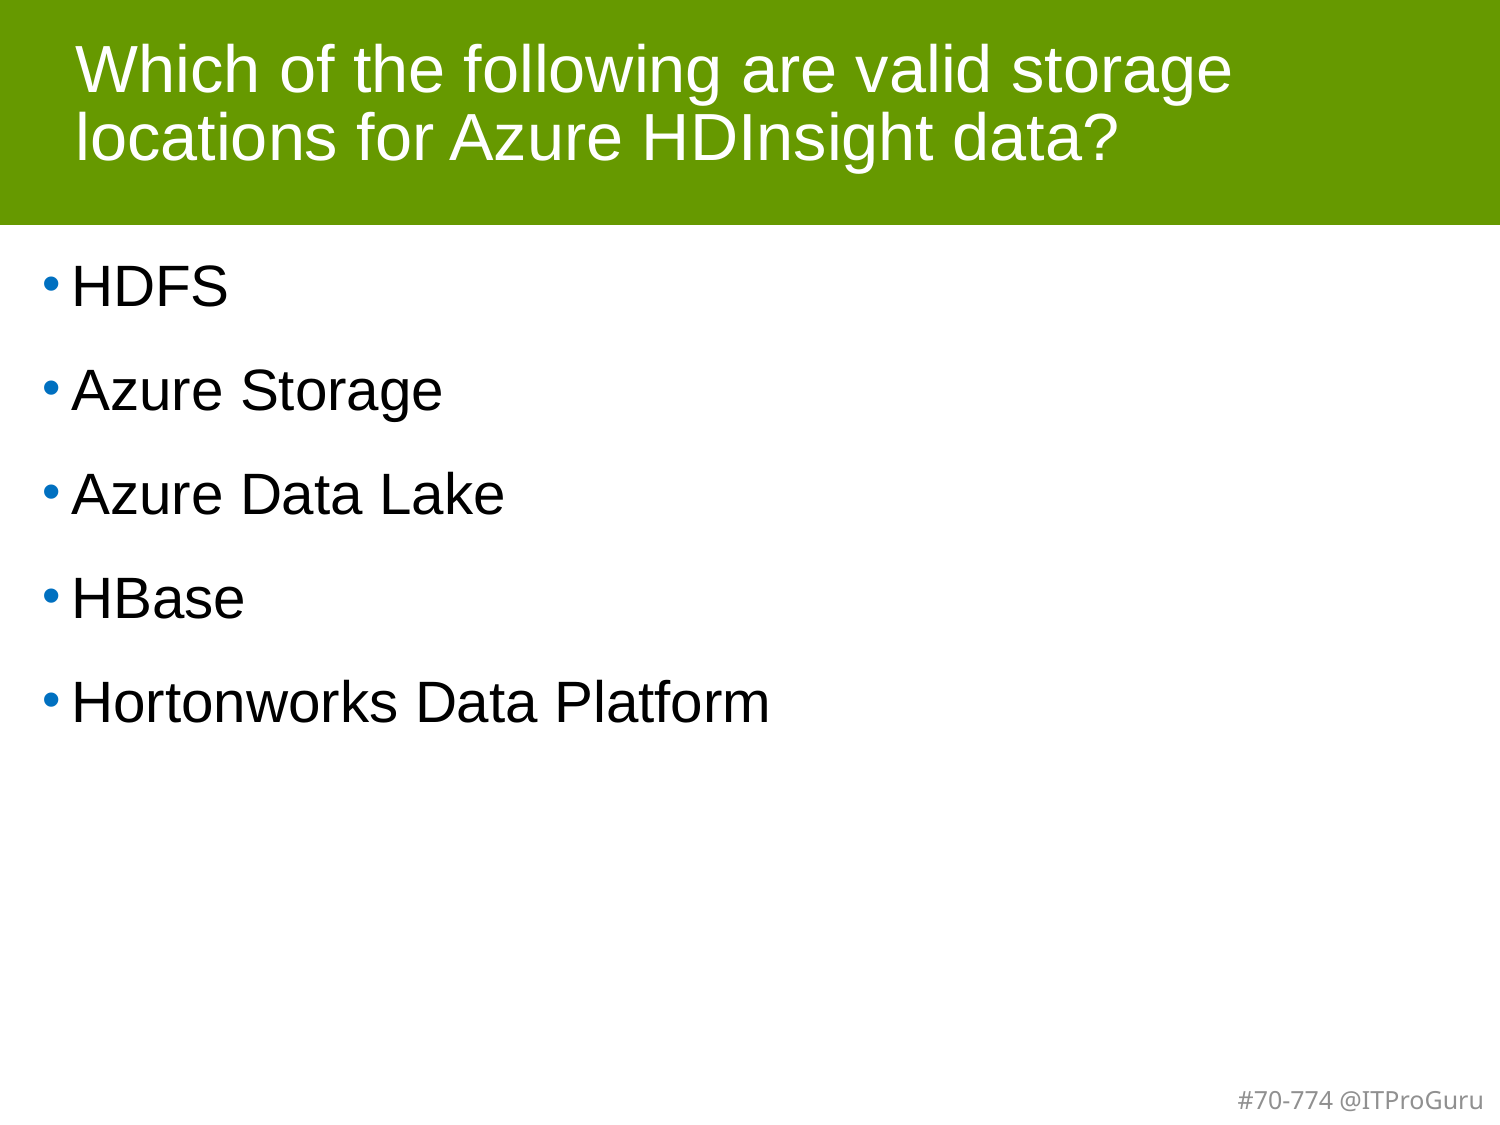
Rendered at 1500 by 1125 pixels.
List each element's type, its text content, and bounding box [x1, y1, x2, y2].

title Which of the following are valid storage locations for Azure HDInsight data? [75, 0, 1351, 213]
list HDFS Azure Storage Azure Data Lake HBase Hortonworks Data Platform [42, 242, 1450, 1017]
